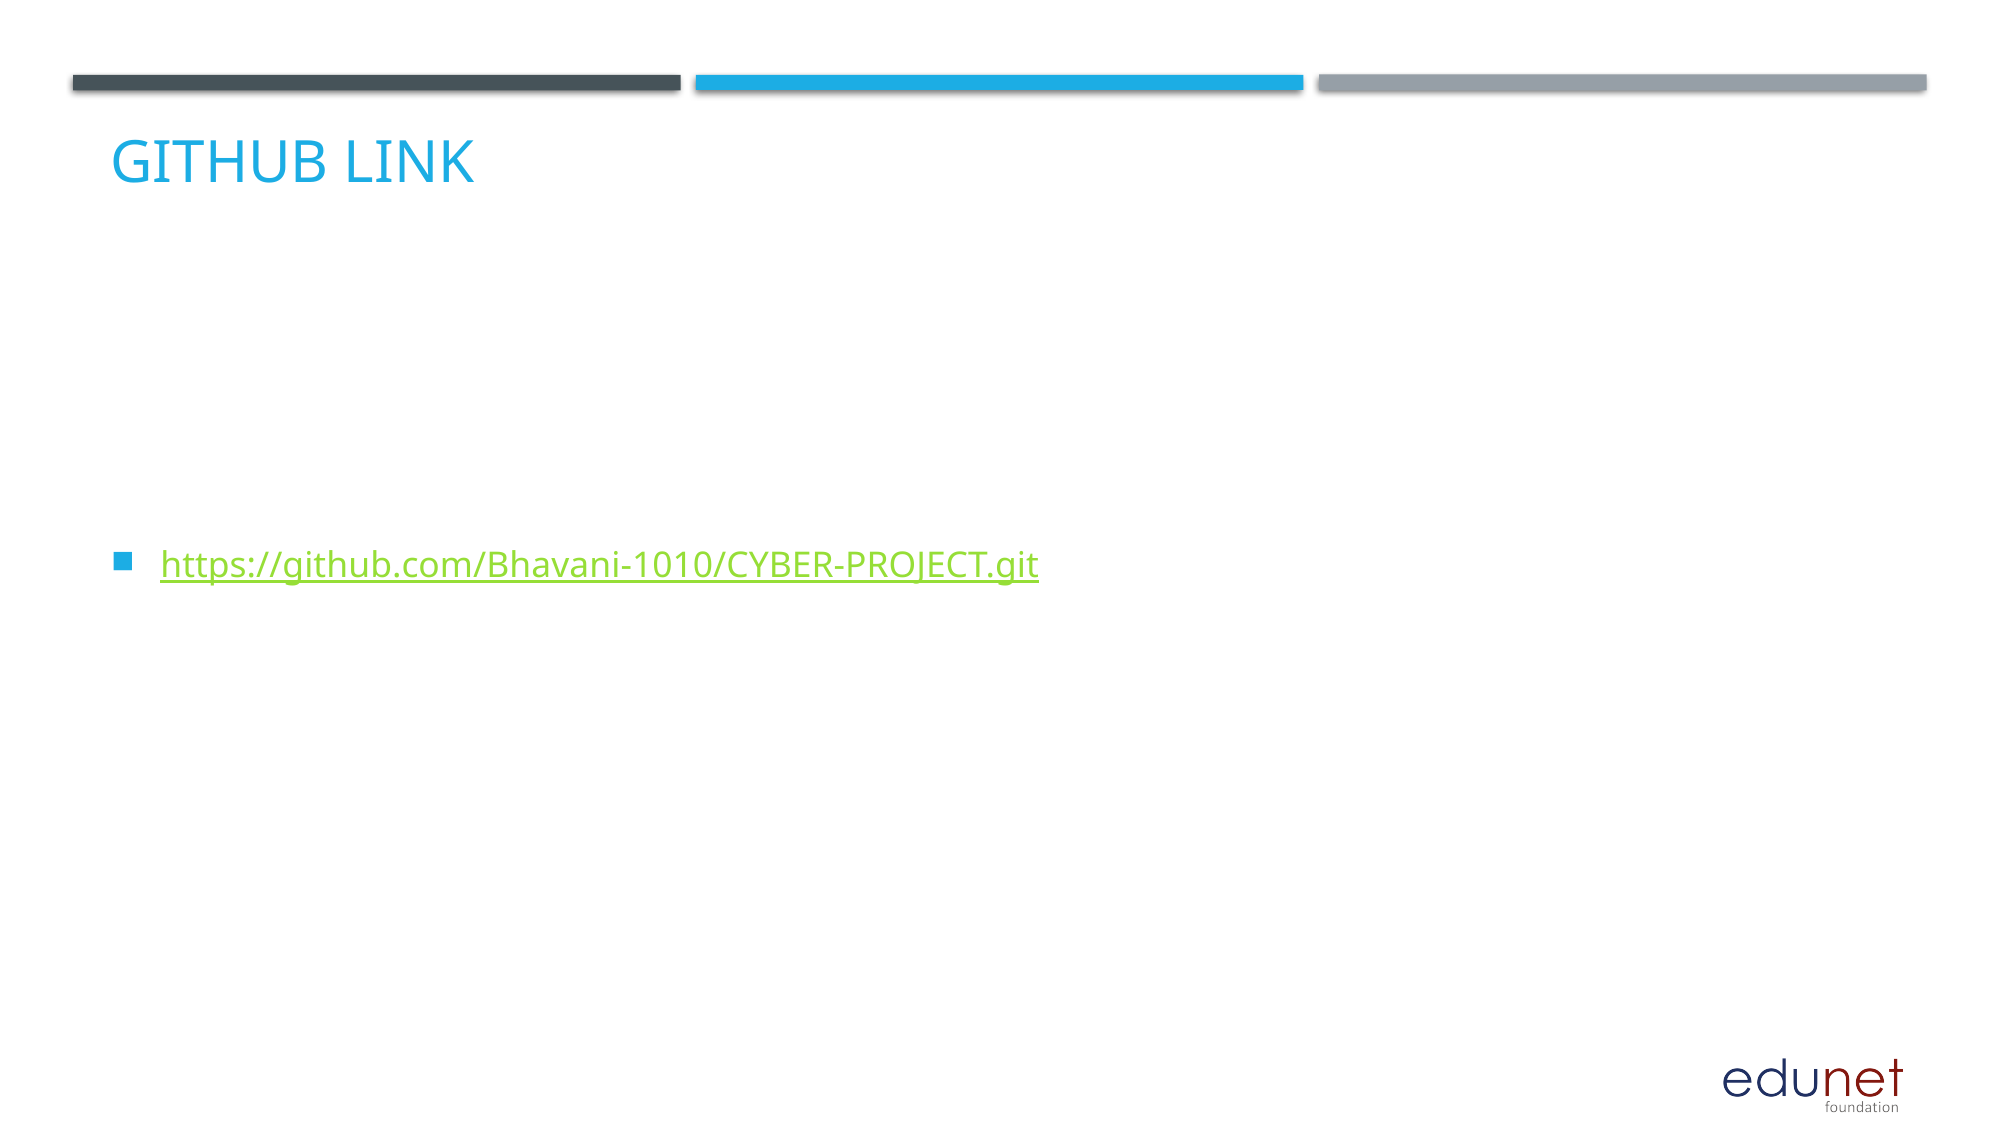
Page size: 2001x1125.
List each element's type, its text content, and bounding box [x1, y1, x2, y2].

picture [1719, 1056, 1905, 1116]
title GitHub Link [95, 115, 1905, 203]
list https://github.com/Bhavani-1010/CYBER-PROJECT.git [95, 213, 1905, 981]
